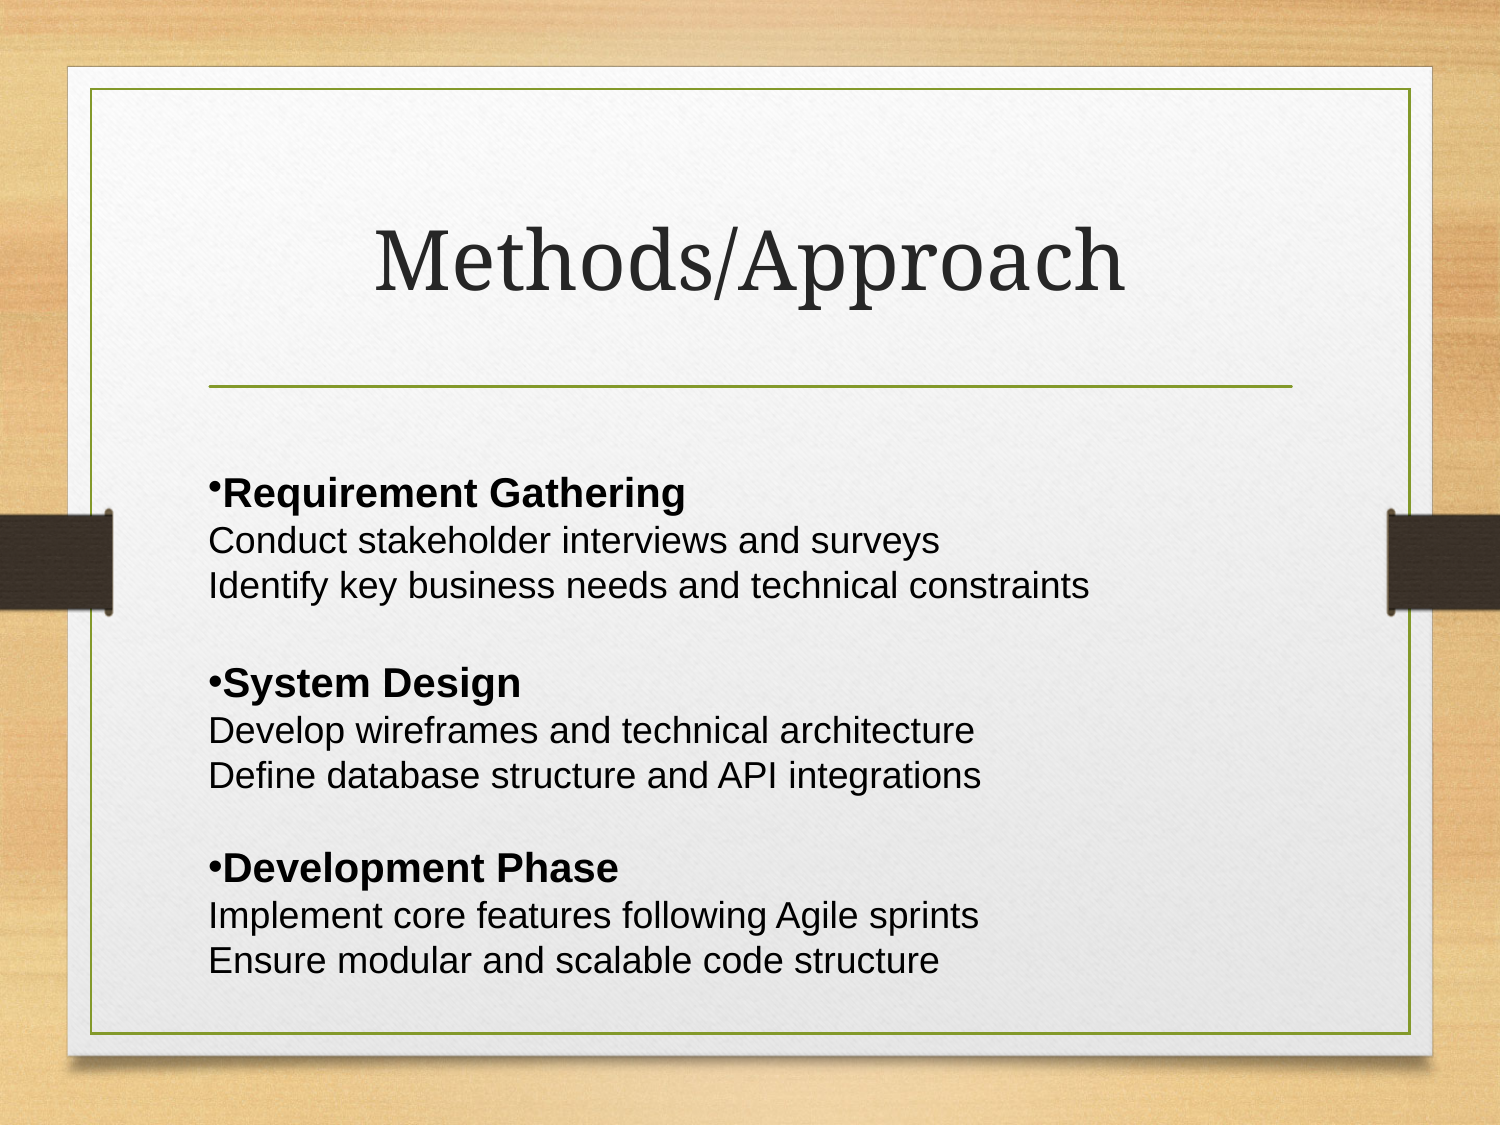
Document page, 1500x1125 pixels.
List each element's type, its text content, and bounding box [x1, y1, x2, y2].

picture [0, 0, 1500, 1125]
list Requirement Gathering Conduct stakeholder interviews and surveys Identify key business needs and technical constraints System Design Develop wireframes and technical architecture Define database structure and API integrations Development Phase Implement core features following Agile sprints Ensure modular and scalable code structure [193, 419, 1116, 1073]
title Methods/Approach [193, 150, 1309, 365]
